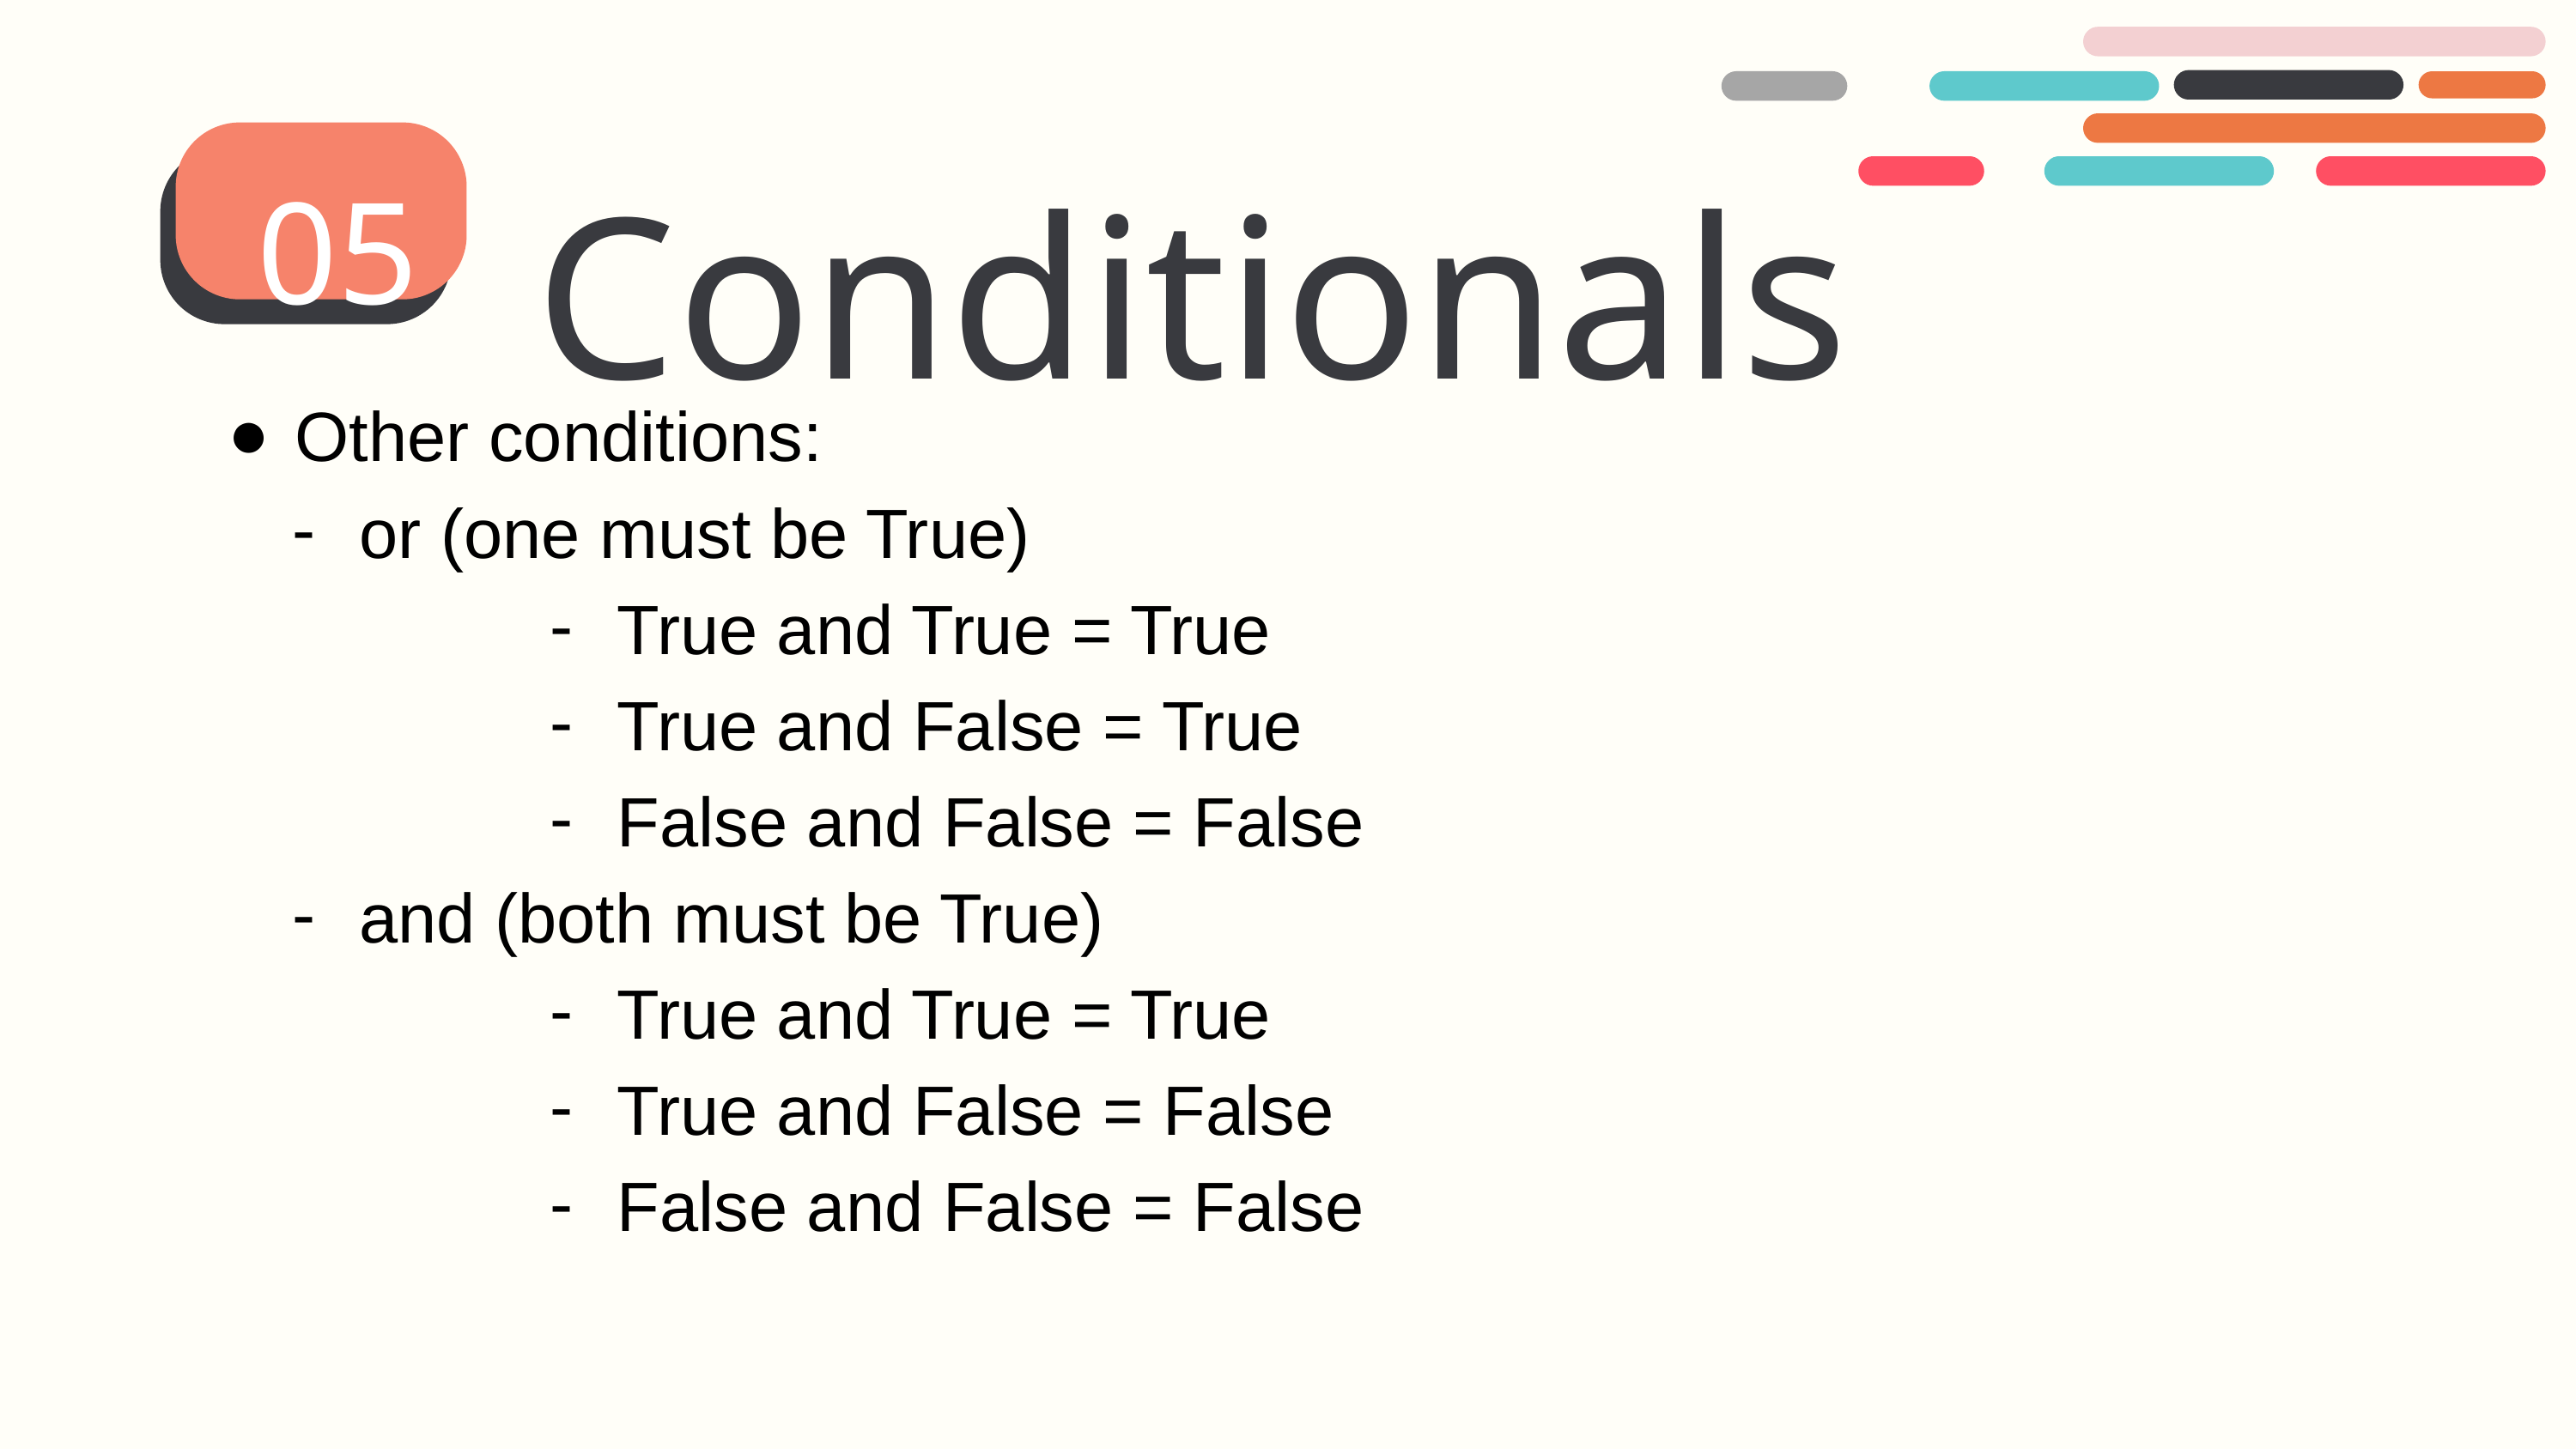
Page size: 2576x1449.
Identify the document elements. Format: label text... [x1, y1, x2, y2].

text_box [1721, 26, 2546, 212]
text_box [160, 121, 452, 324]
text_box 05 [257, 306, 467, 333]
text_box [175, 96, 467, 300]
text_box Other conditions: or (one must be True) True and True = True True and False = True False and False = False and (both must be True) True and True = True True and False = False False and False = False [166, 379, 2415, 1449]
text_box Conditionals [535, 101, 2082, 424]
